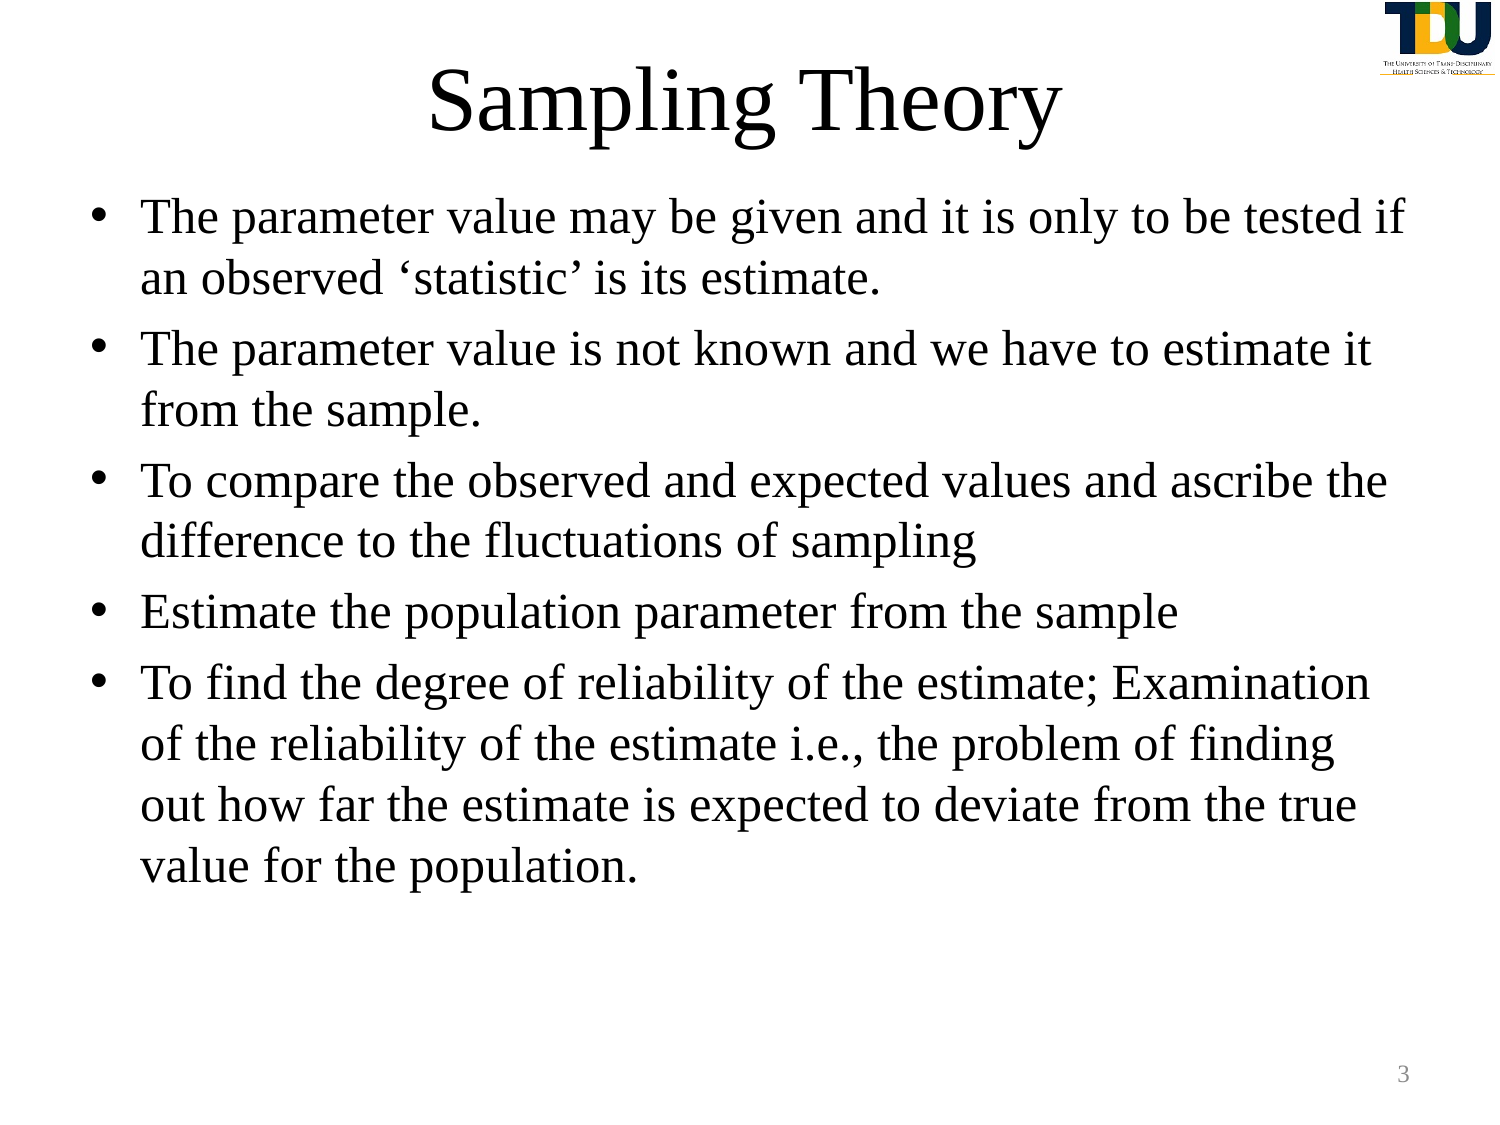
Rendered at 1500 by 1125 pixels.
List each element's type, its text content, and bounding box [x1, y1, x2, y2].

title Sampling Theory [70, 0, 1421, 188]
list The parameter value may be given and it is only to be tested if an observed ‘statistic’ is its estimate. The parameter value is not known and we have to estimate it from the sample. To compare the observed and expected values and ascribe the difference to the fluctuations of sampling Estimate the population parameter from the sample To find the degree of reliability of the estimate; Examination of the reliability of the estimate i.e., the problem of finding out how far the estimate is expected to deviate from the true value for the population. [75, 175, 1425, 919]
slide_number 3 [1074, 1042, 1425, 1103]
picture [1421, 0, 1495, 75]
